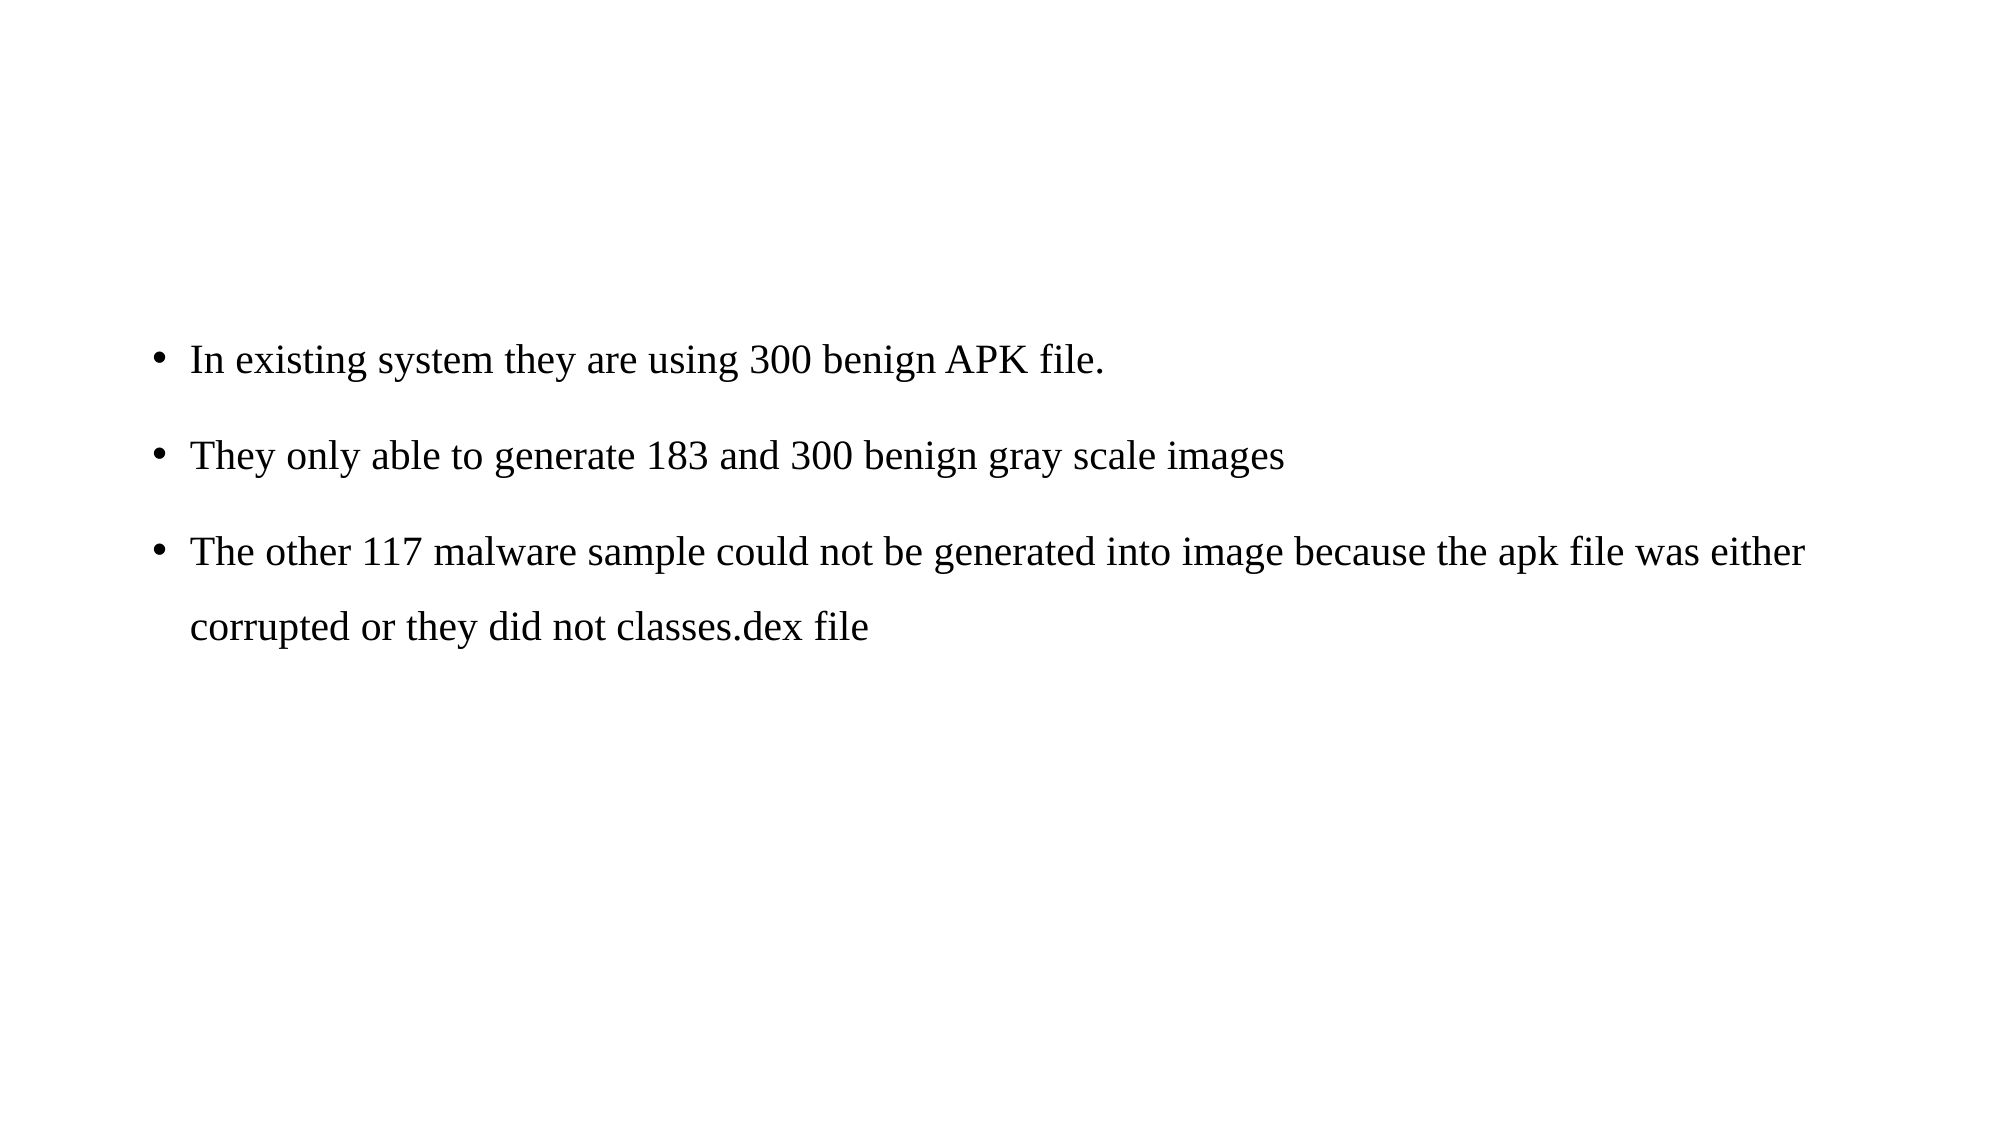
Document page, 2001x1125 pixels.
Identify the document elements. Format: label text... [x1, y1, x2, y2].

list In existing system they are using 300 benign APK file. They only able to generate 183 and 300 benign gray scale images The other 117 malware sample could not be generated into image because the apk file was either corrupted or they did not classes.dex file [137, 299, 1863, 1014]
